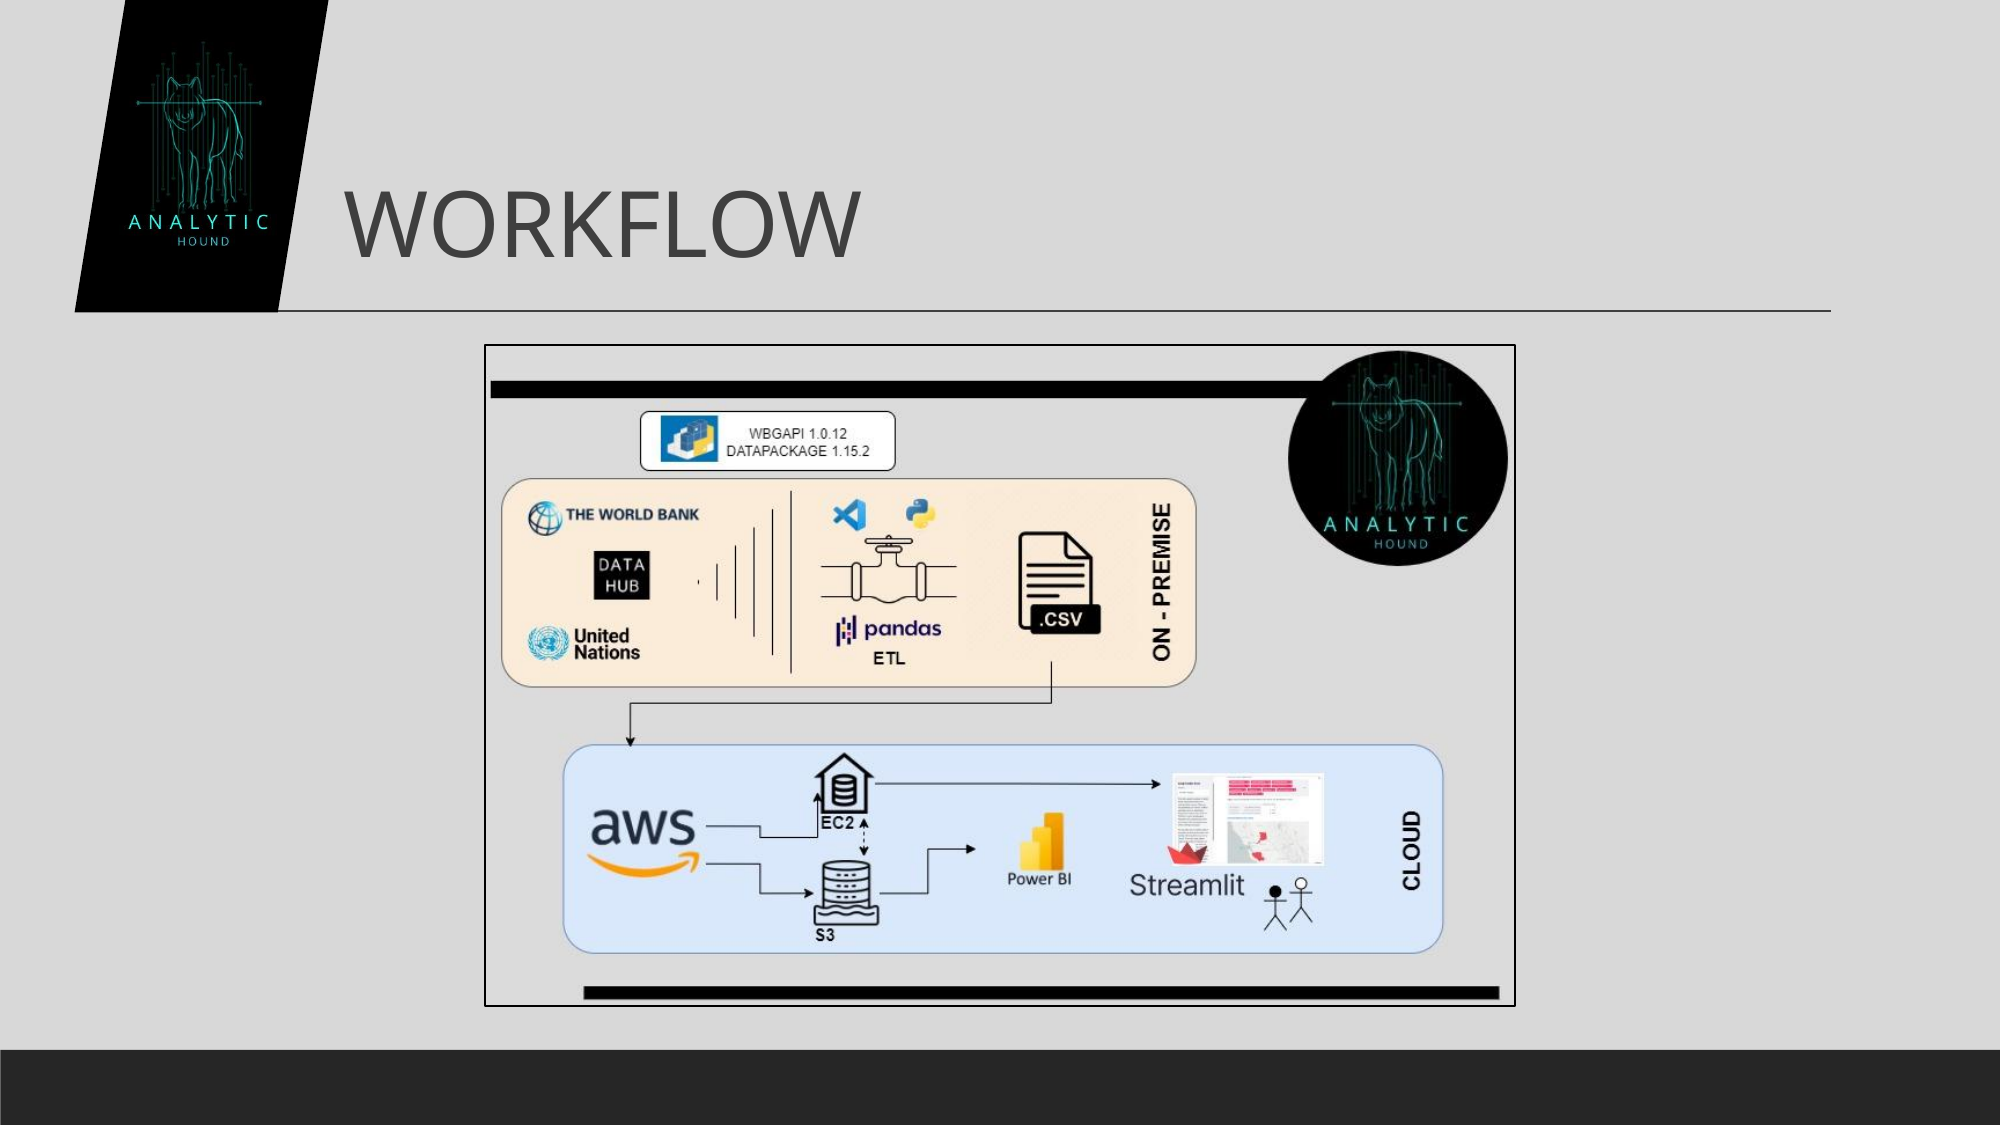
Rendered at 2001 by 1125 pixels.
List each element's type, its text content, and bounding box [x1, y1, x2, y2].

title WORKFLOW [333, 47, 1830, 285]
picture [485, 345, 1515, 1006]
picture [74, 0, 329, 313]
